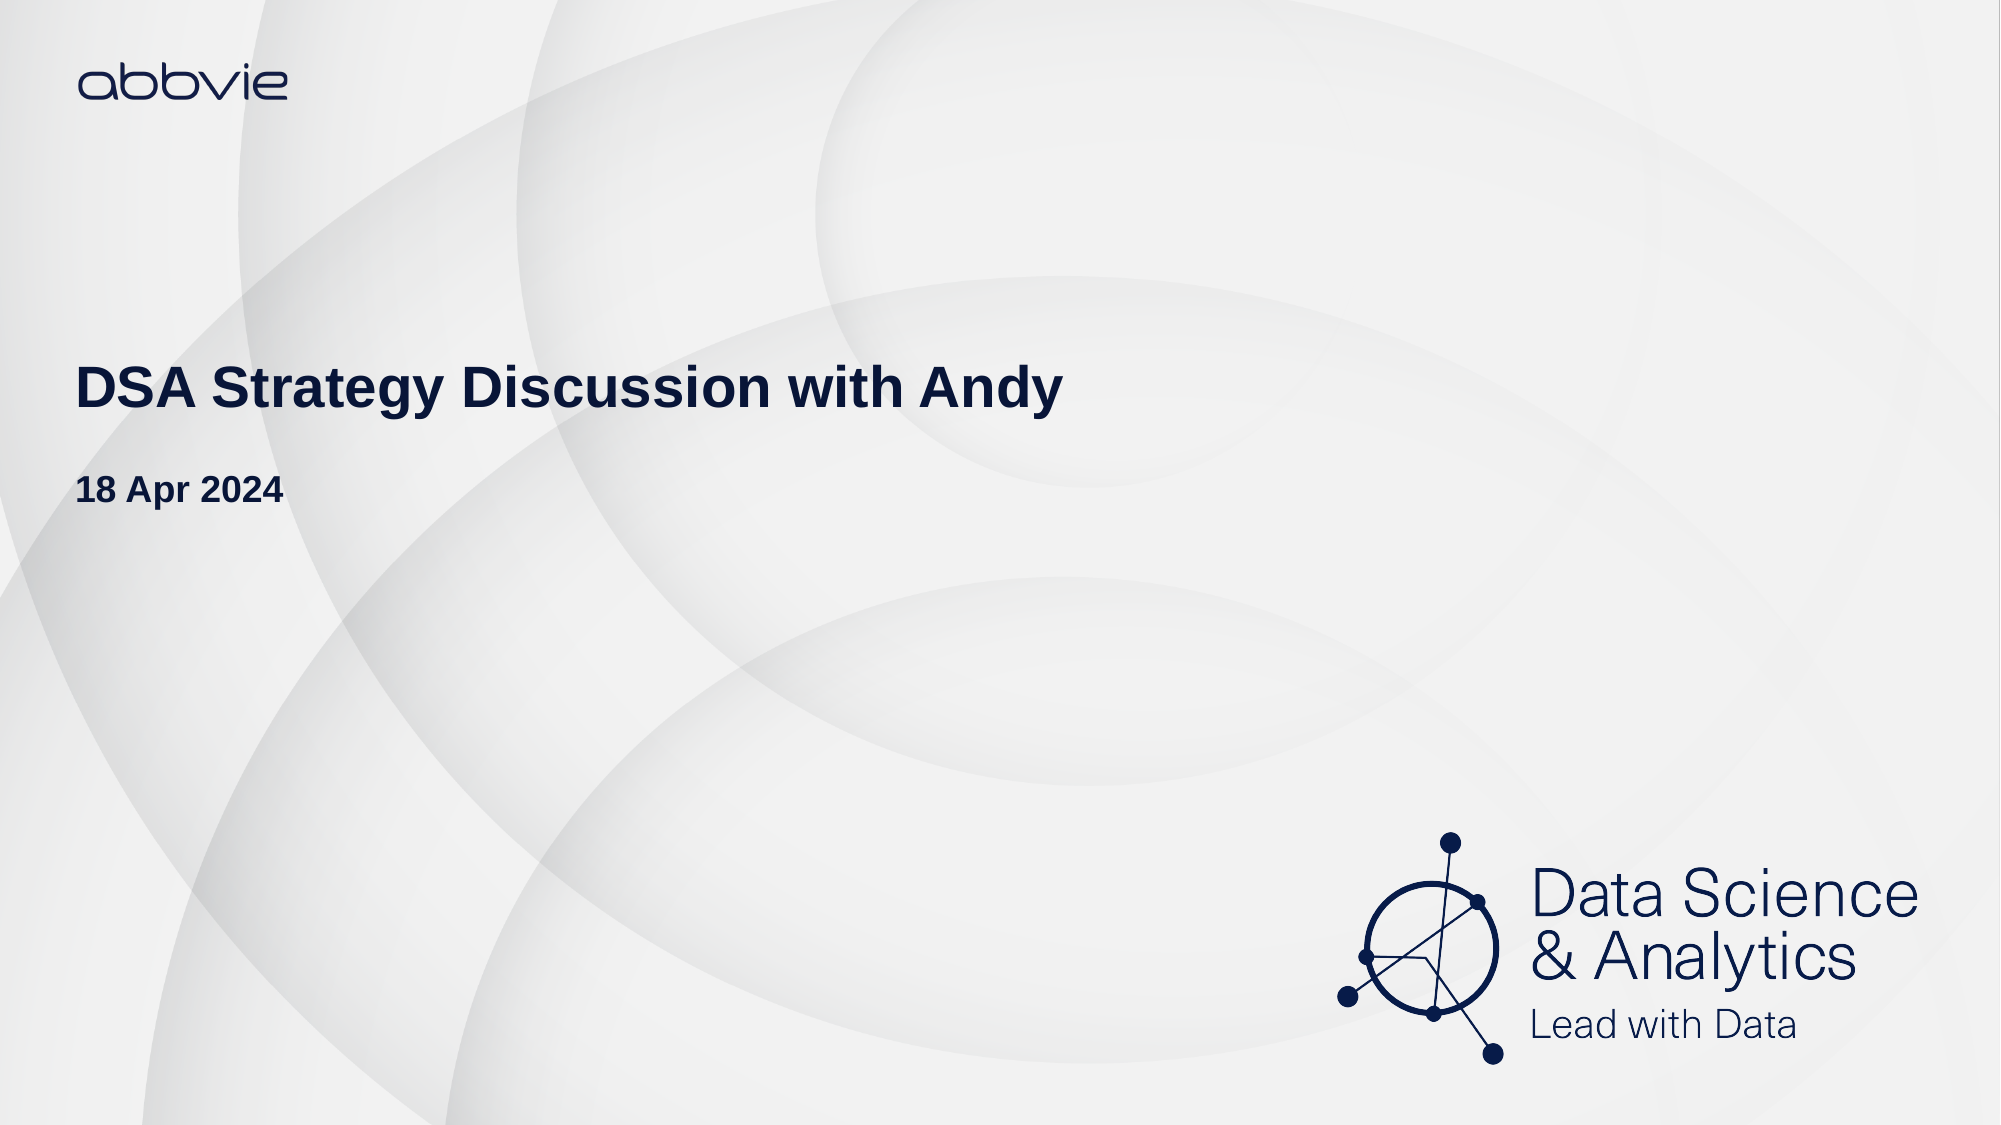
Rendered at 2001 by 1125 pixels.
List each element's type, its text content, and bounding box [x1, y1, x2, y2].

title DSA Strategy Discussion with Andy 18 Apr 2024 [75, 306, 1638, 744]
picture [0, 0, 2000, 1125]
